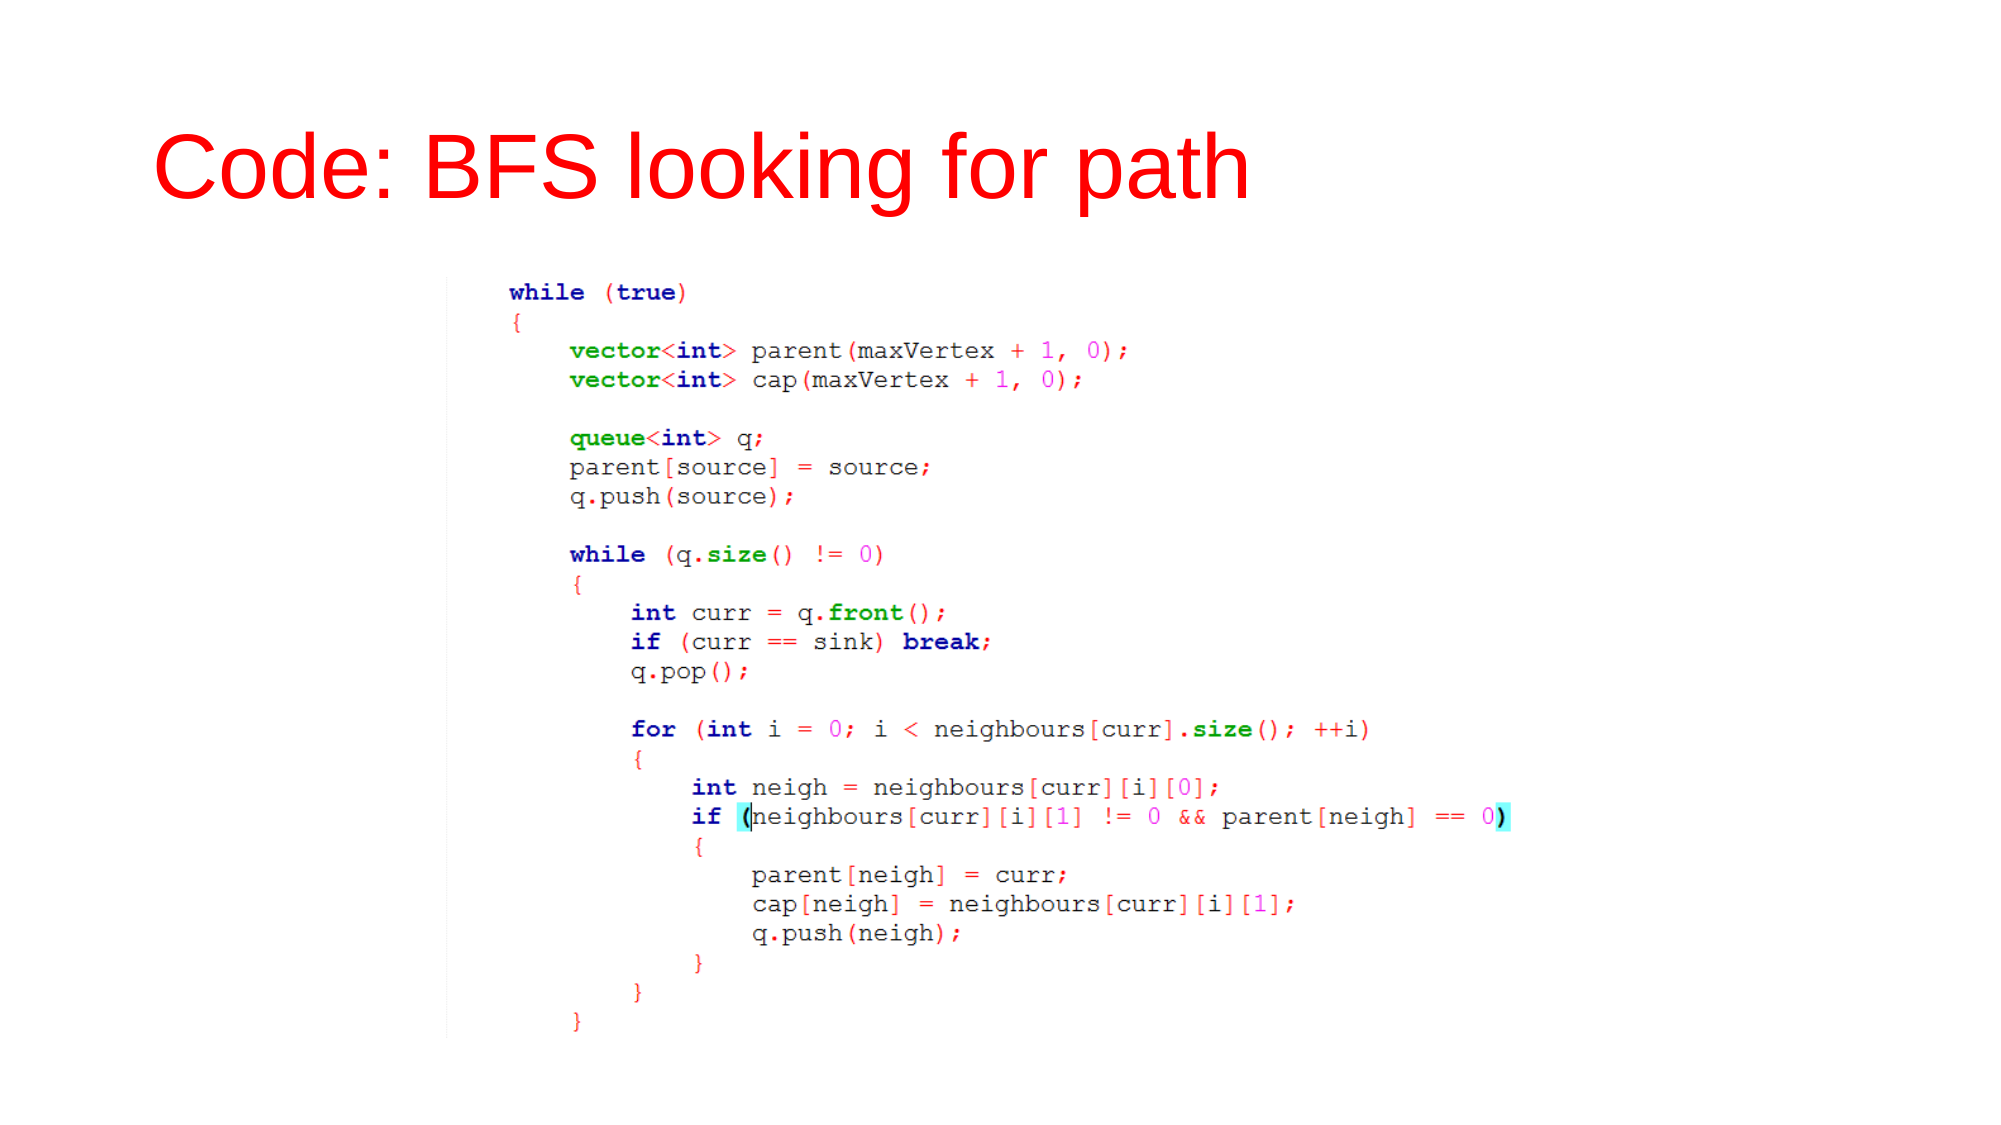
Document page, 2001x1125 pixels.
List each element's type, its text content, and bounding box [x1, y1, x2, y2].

title Code: BFS looking for path [137, 59, 1863, 278]
picture [446, 277, 1554, 1038]
